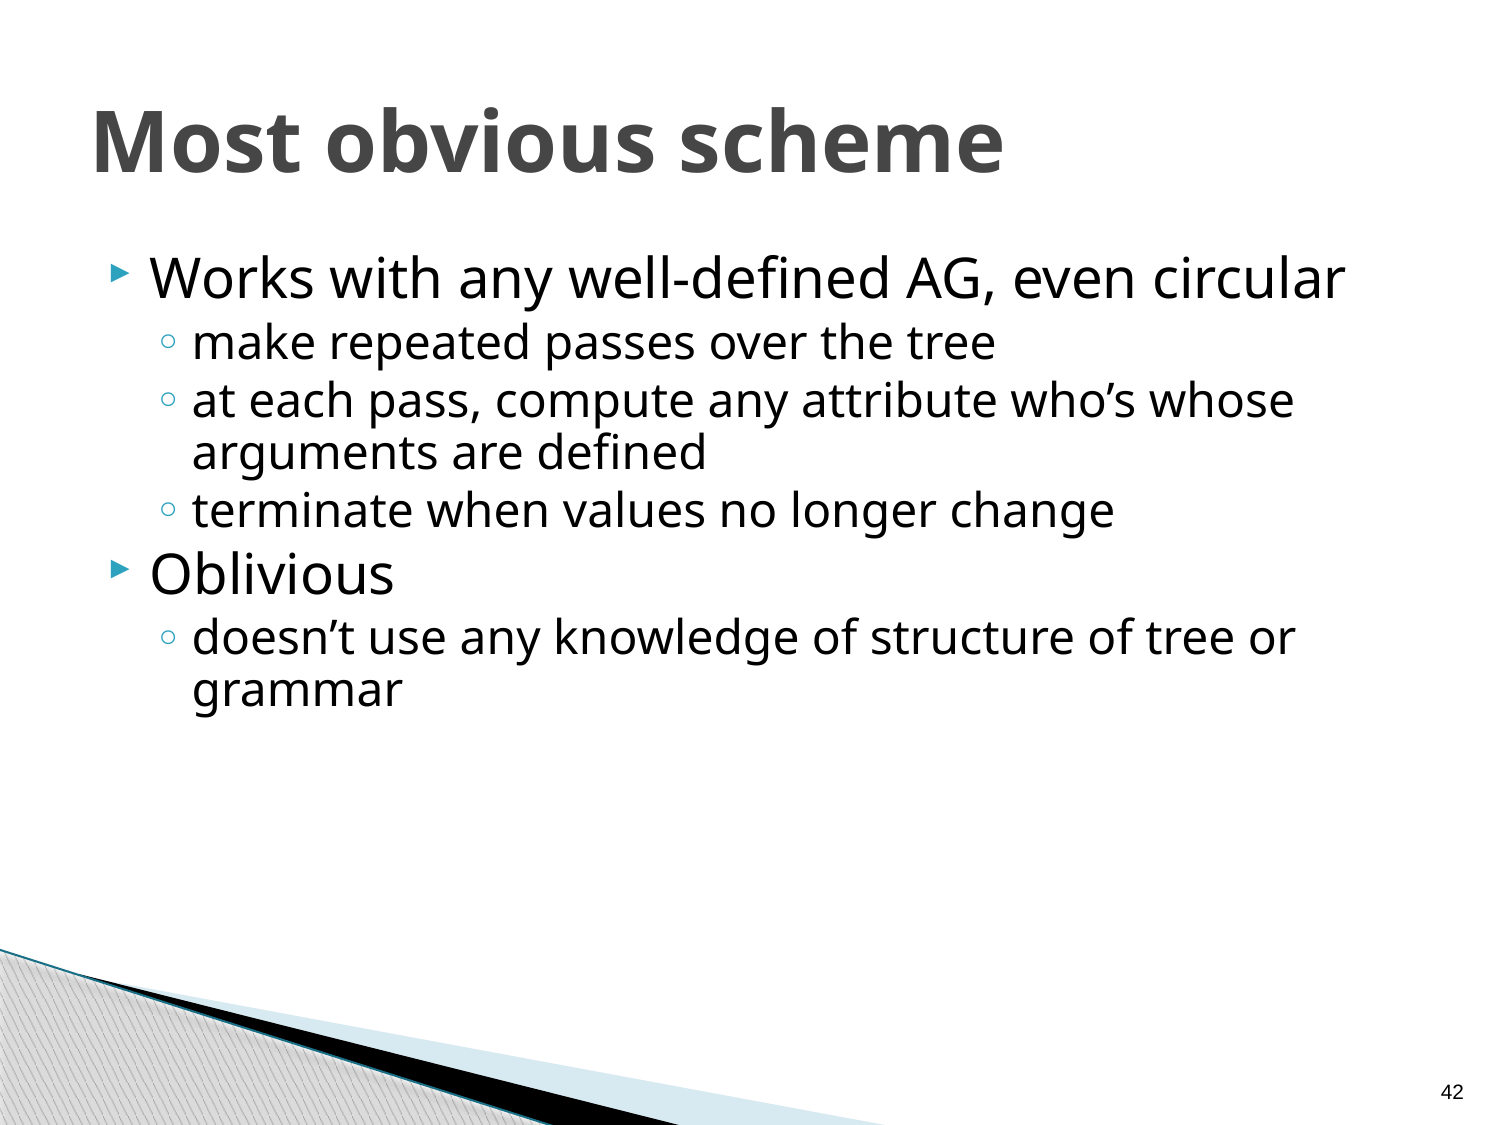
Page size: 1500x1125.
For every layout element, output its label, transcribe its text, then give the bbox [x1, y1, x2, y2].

slide_number 42 [1418, 1051, 1479, 1112]
list Works with any well-defined AG, even circular make repeated passes over the tree at each pass, compute any attribute who’s whose arguments are defined terminate when values no longer change Oblivious doesn’t use any knowledge of structure of tree or grammar [75, 243, 1425, 986]
title Most obvious scheme [75, 45, 1425, 233]
